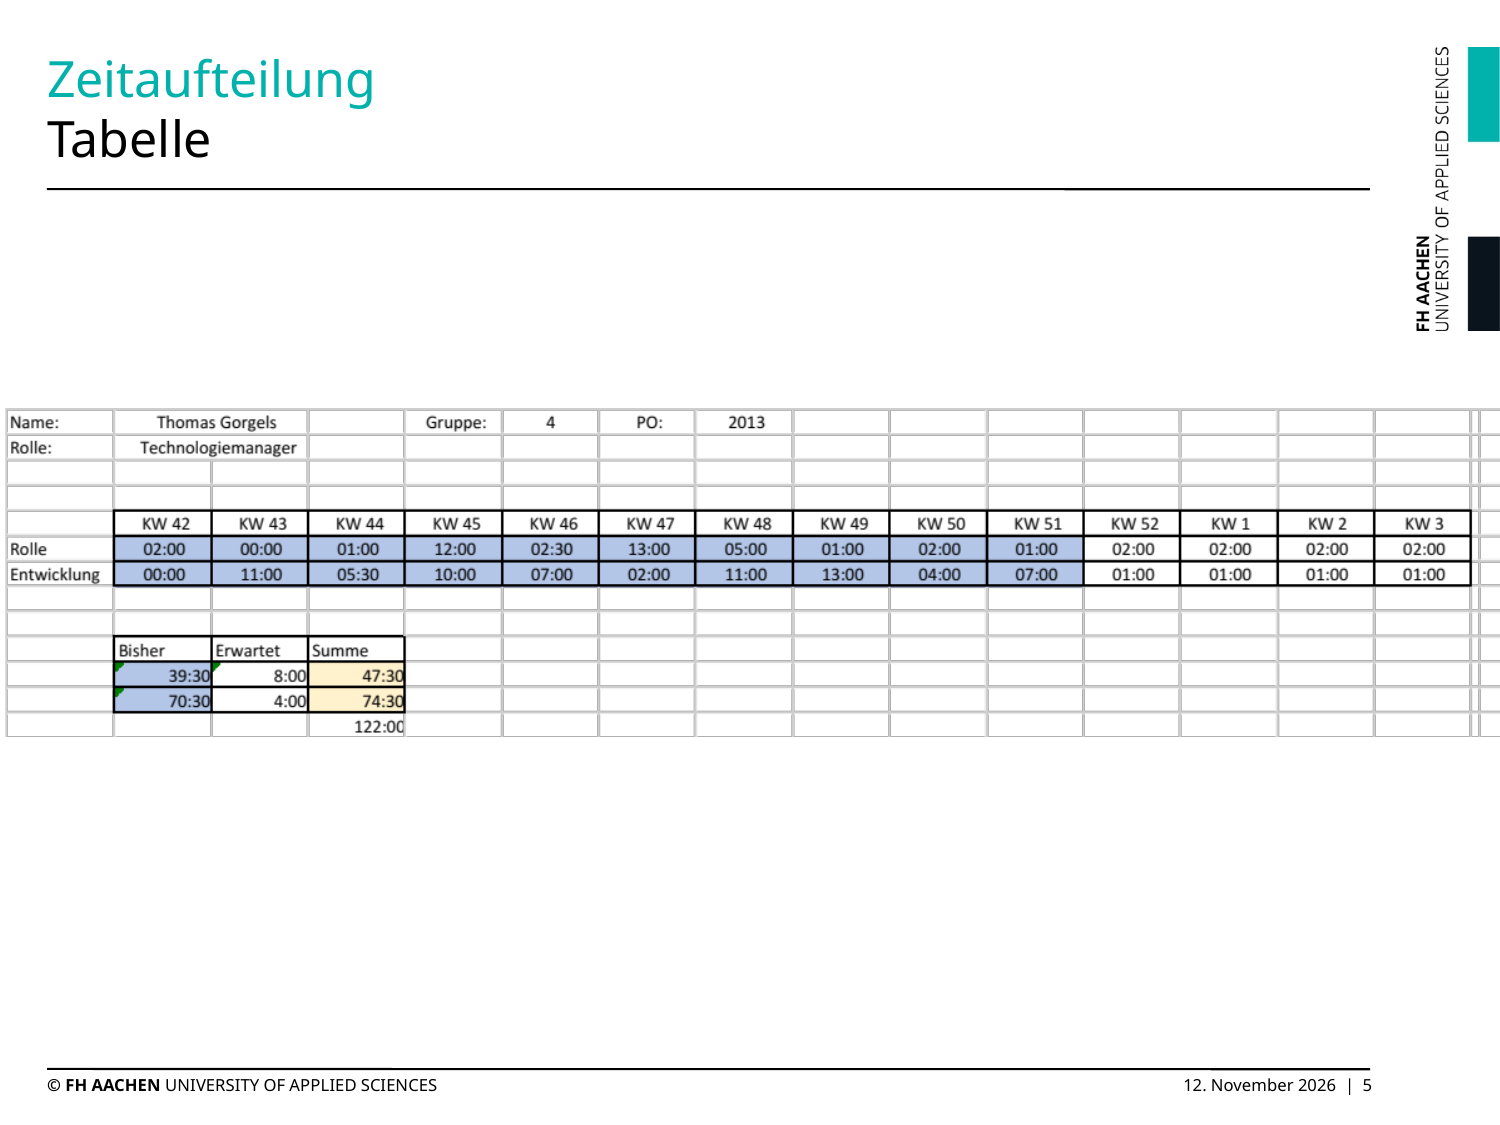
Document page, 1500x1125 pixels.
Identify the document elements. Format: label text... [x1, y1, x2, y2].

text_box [4, 408, 1500, 737]
picture [1404, 47, 1500, 331]
title Zeitaufteilung Tabelle [47, 47, 1371, 166]
